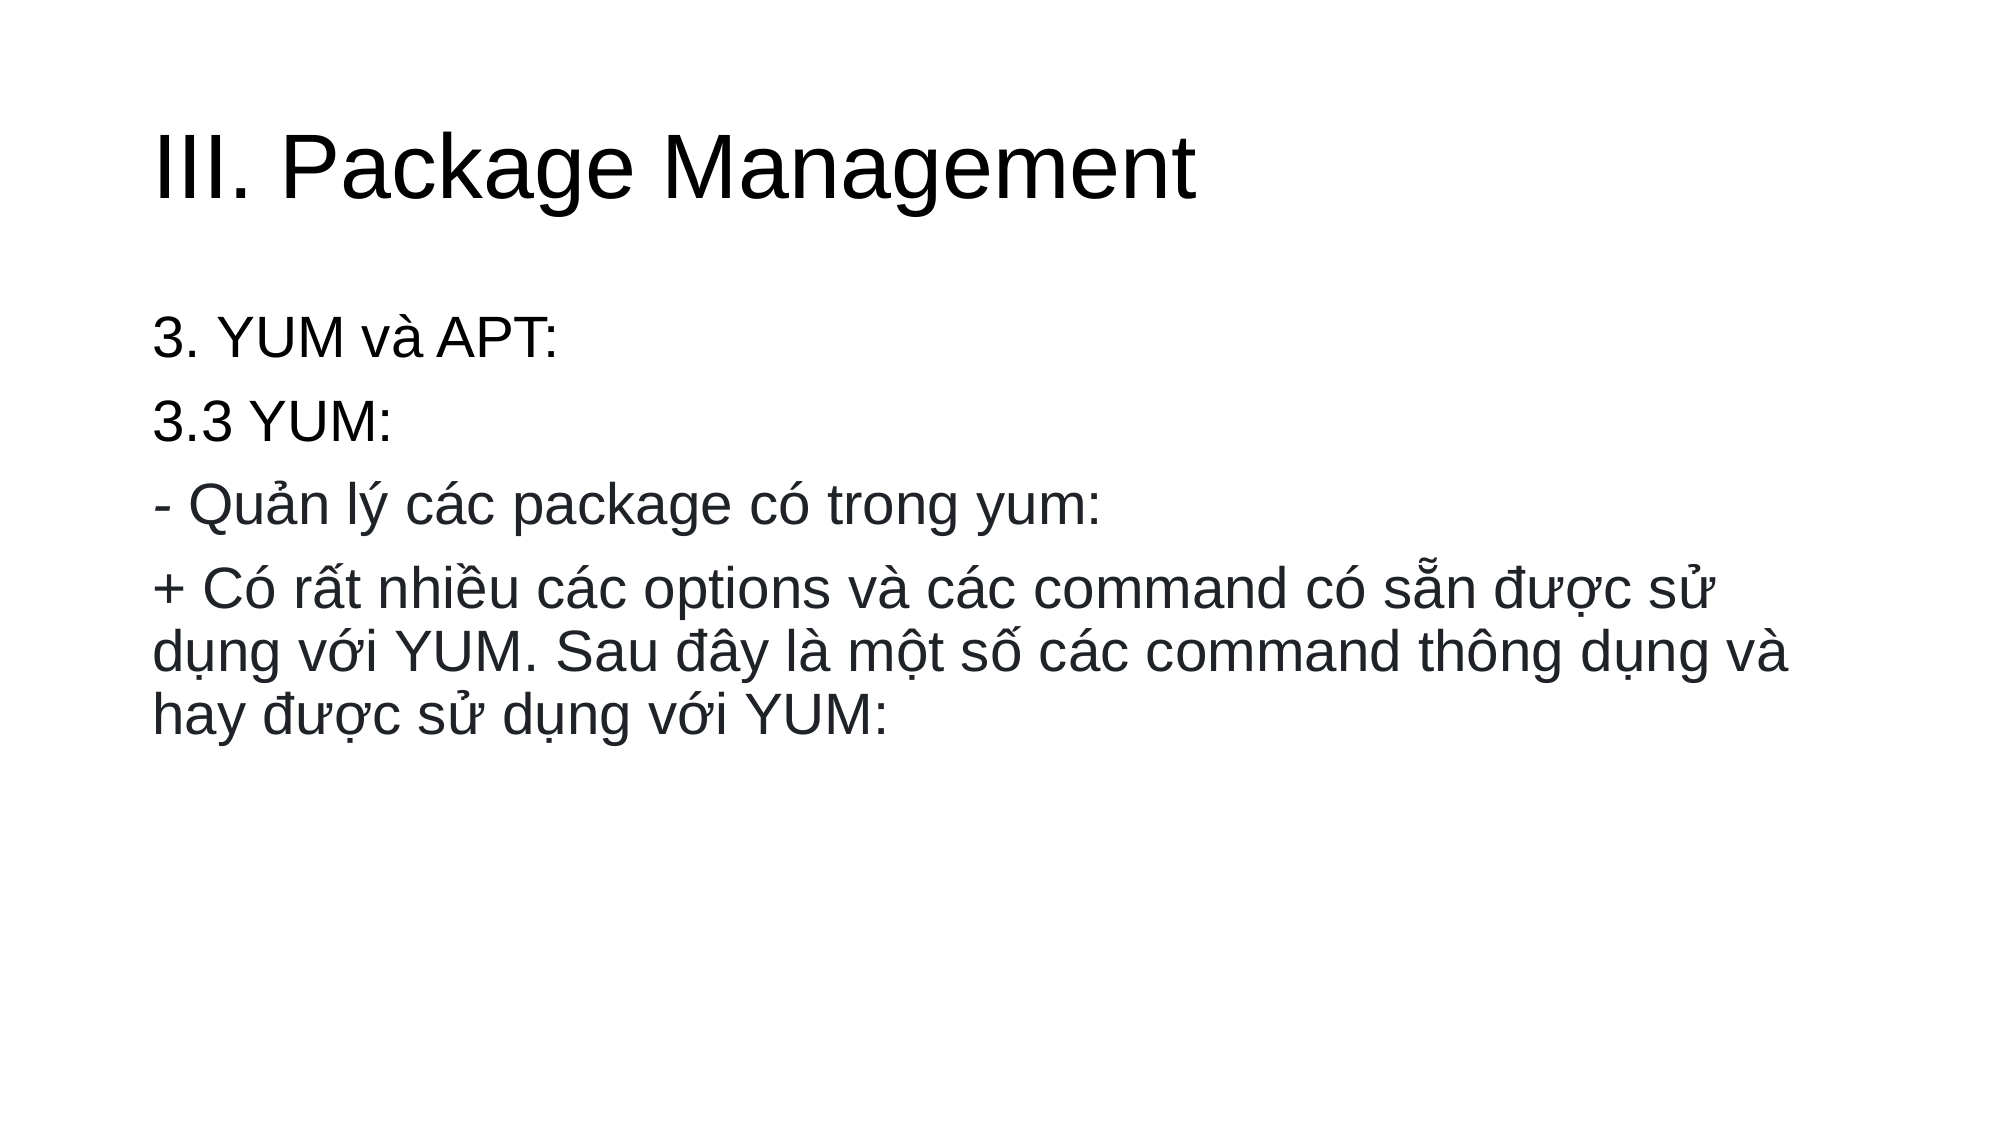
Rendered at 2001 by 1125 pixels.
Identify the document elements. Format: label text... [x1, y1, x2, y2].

title III. Package Management [137, 59, 1863, 278]
list 3. YUM và APT: 3.3 YUM: - Quản lý các package có trong yum: + Có rất nhiều các options và các command có sẵn được sử dụng với YUM. Sau đây là một số các command thông dụng và hay được sử dụng với YUM: [137, 299, 1863, 1014]
